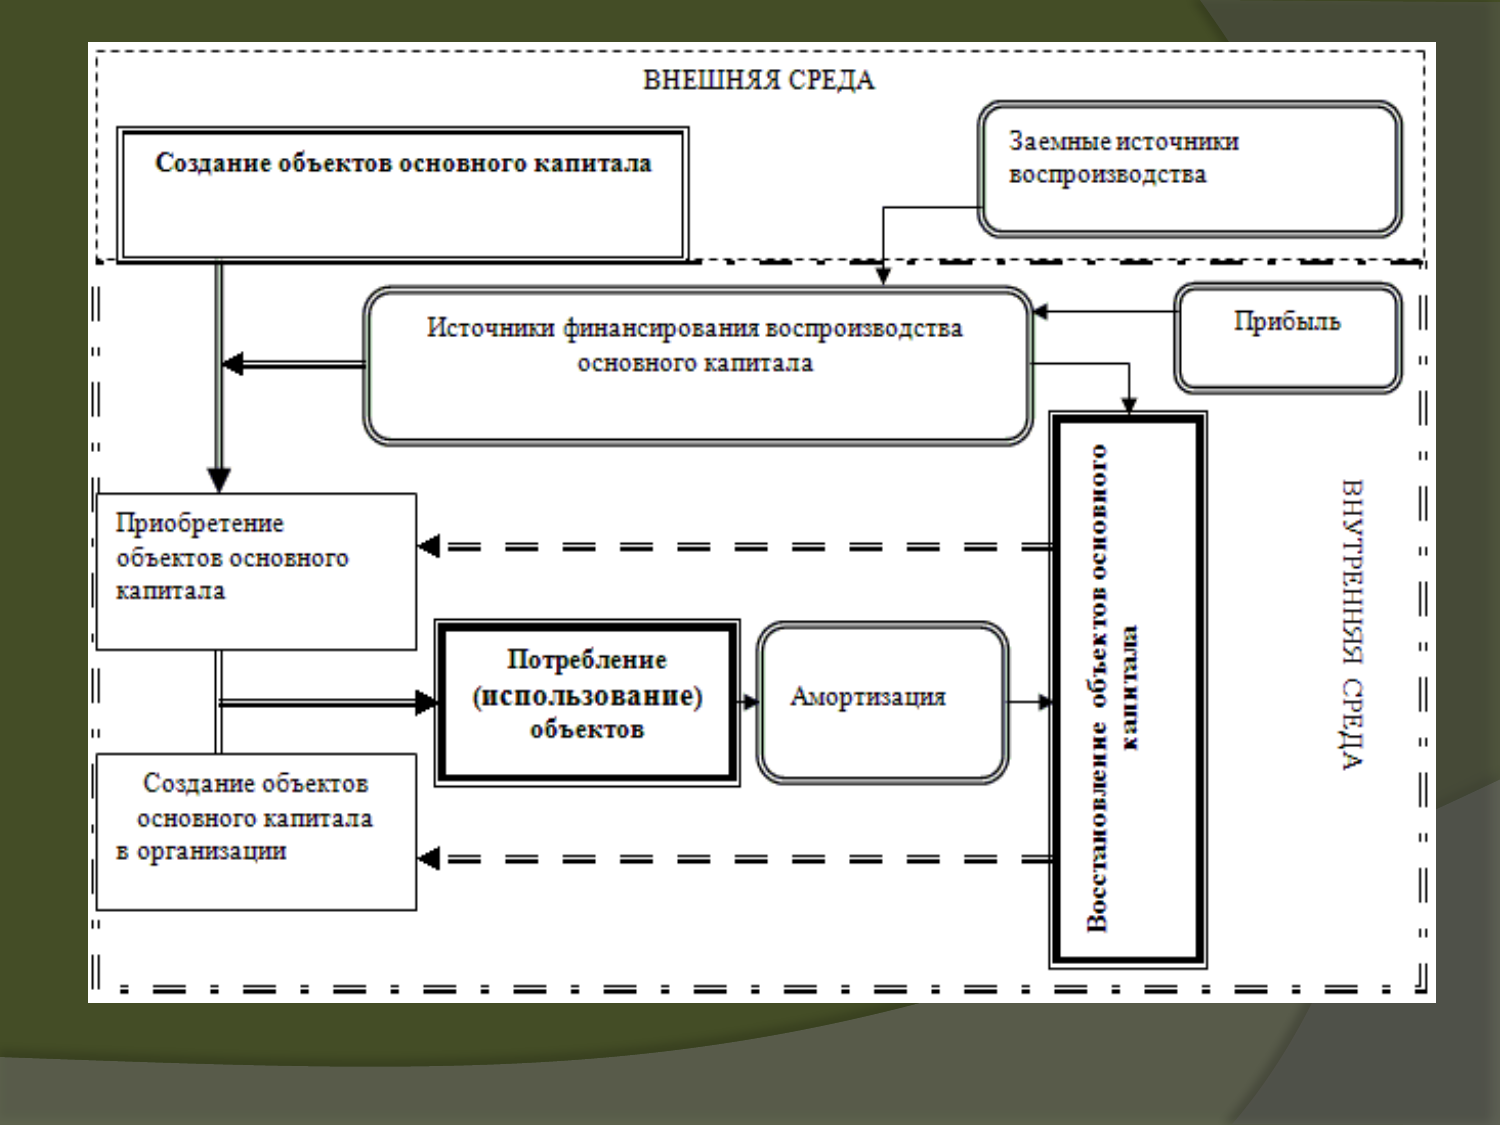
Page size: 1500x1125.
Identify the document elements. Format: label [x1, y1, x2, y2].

list [88, 42, 1436, 1003]
